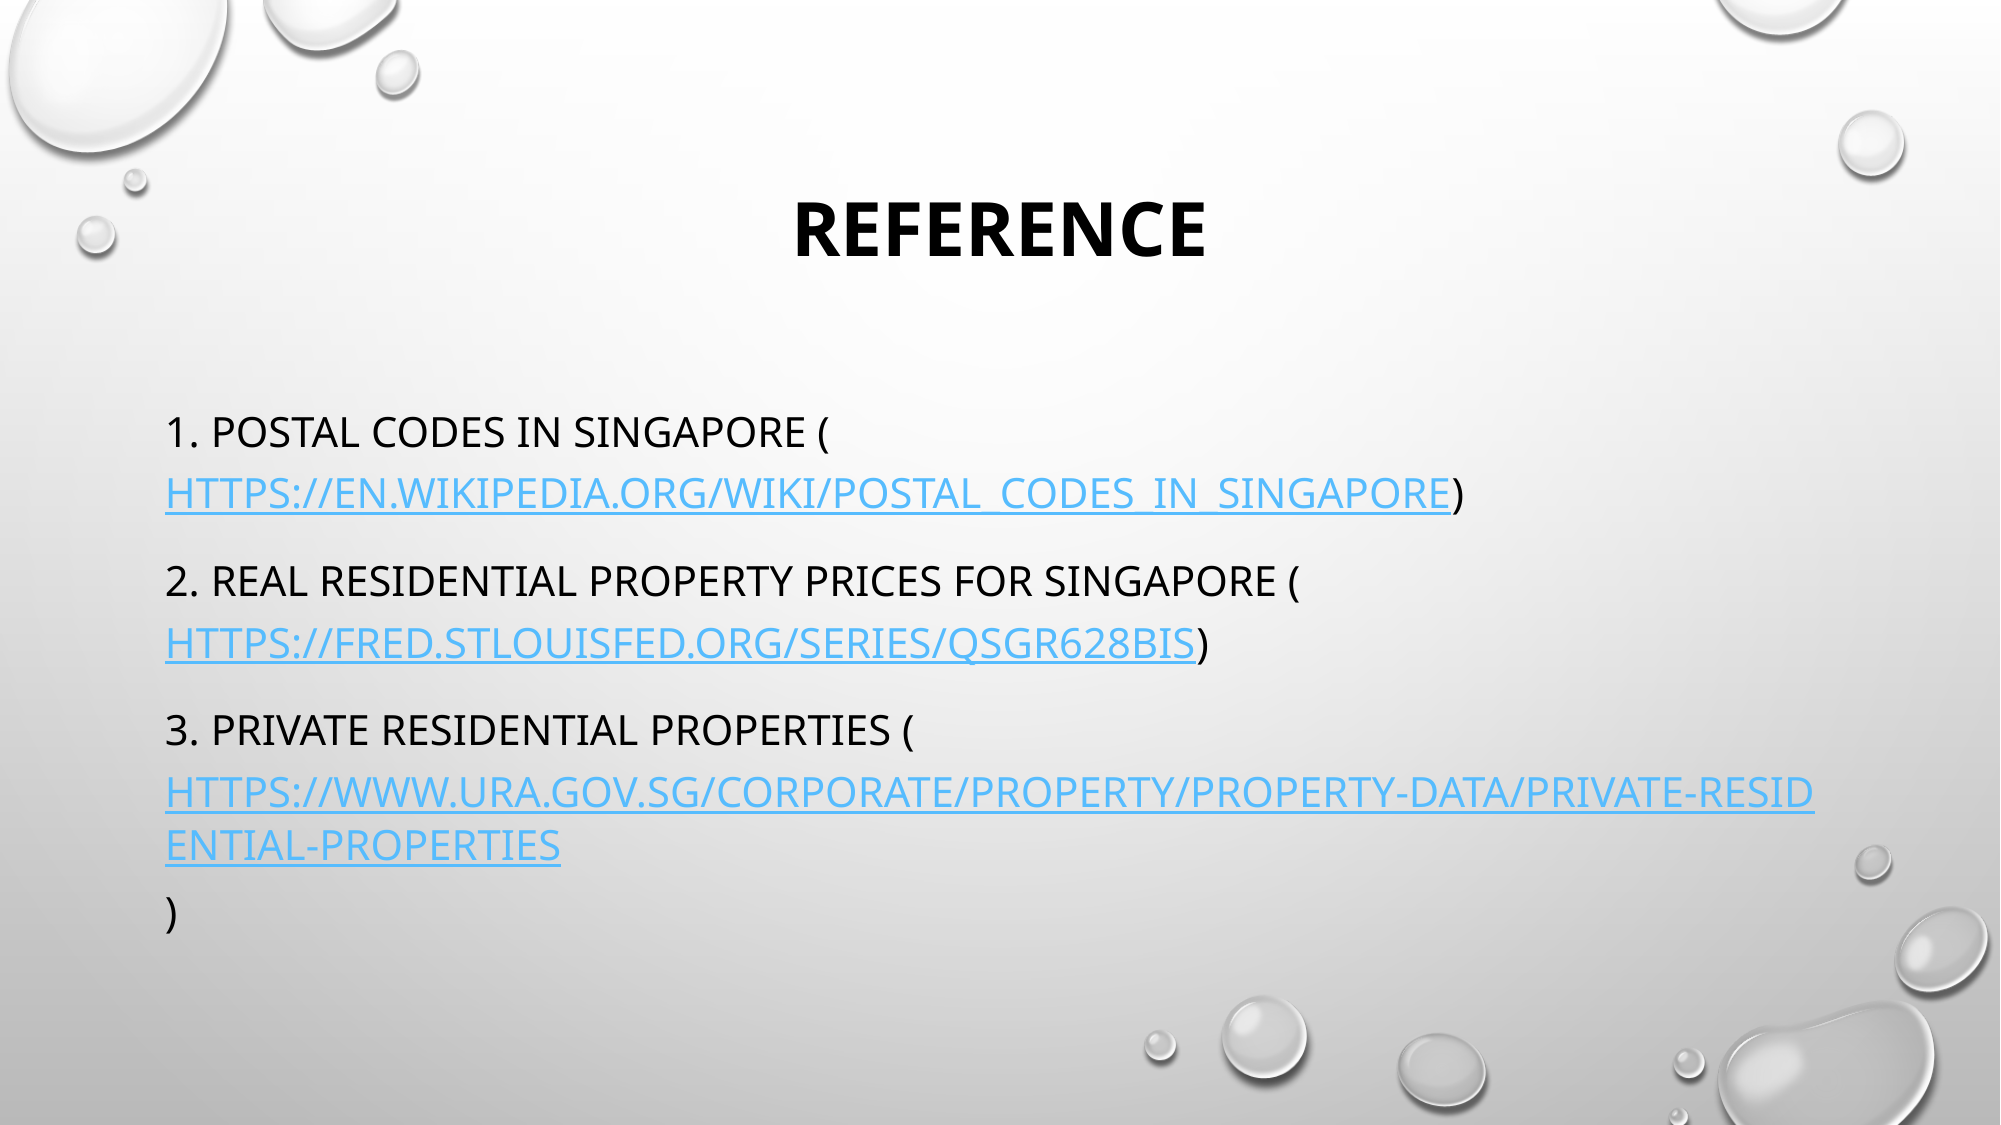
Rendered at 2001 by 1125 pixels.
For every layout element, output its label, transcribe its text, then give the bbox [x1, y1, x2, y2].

title Reference [149, 101, 1851, 364]
list 1. Postal codes in Singapore ( https://en.wikipedia.org/wiki/Postal_codes_in_Singapore) 2. Real Residential Property Prices for Singapore (https://fred.stlouisfed.org/series/QSGR628BIS) 3. Private Residential Properties (https://www.ura.gov.sg/Corporate/Property/Property-Data/Private-Residential-Properties) [149, 388, 1850, 950]
picture [0, 0, 2000, 1125]
